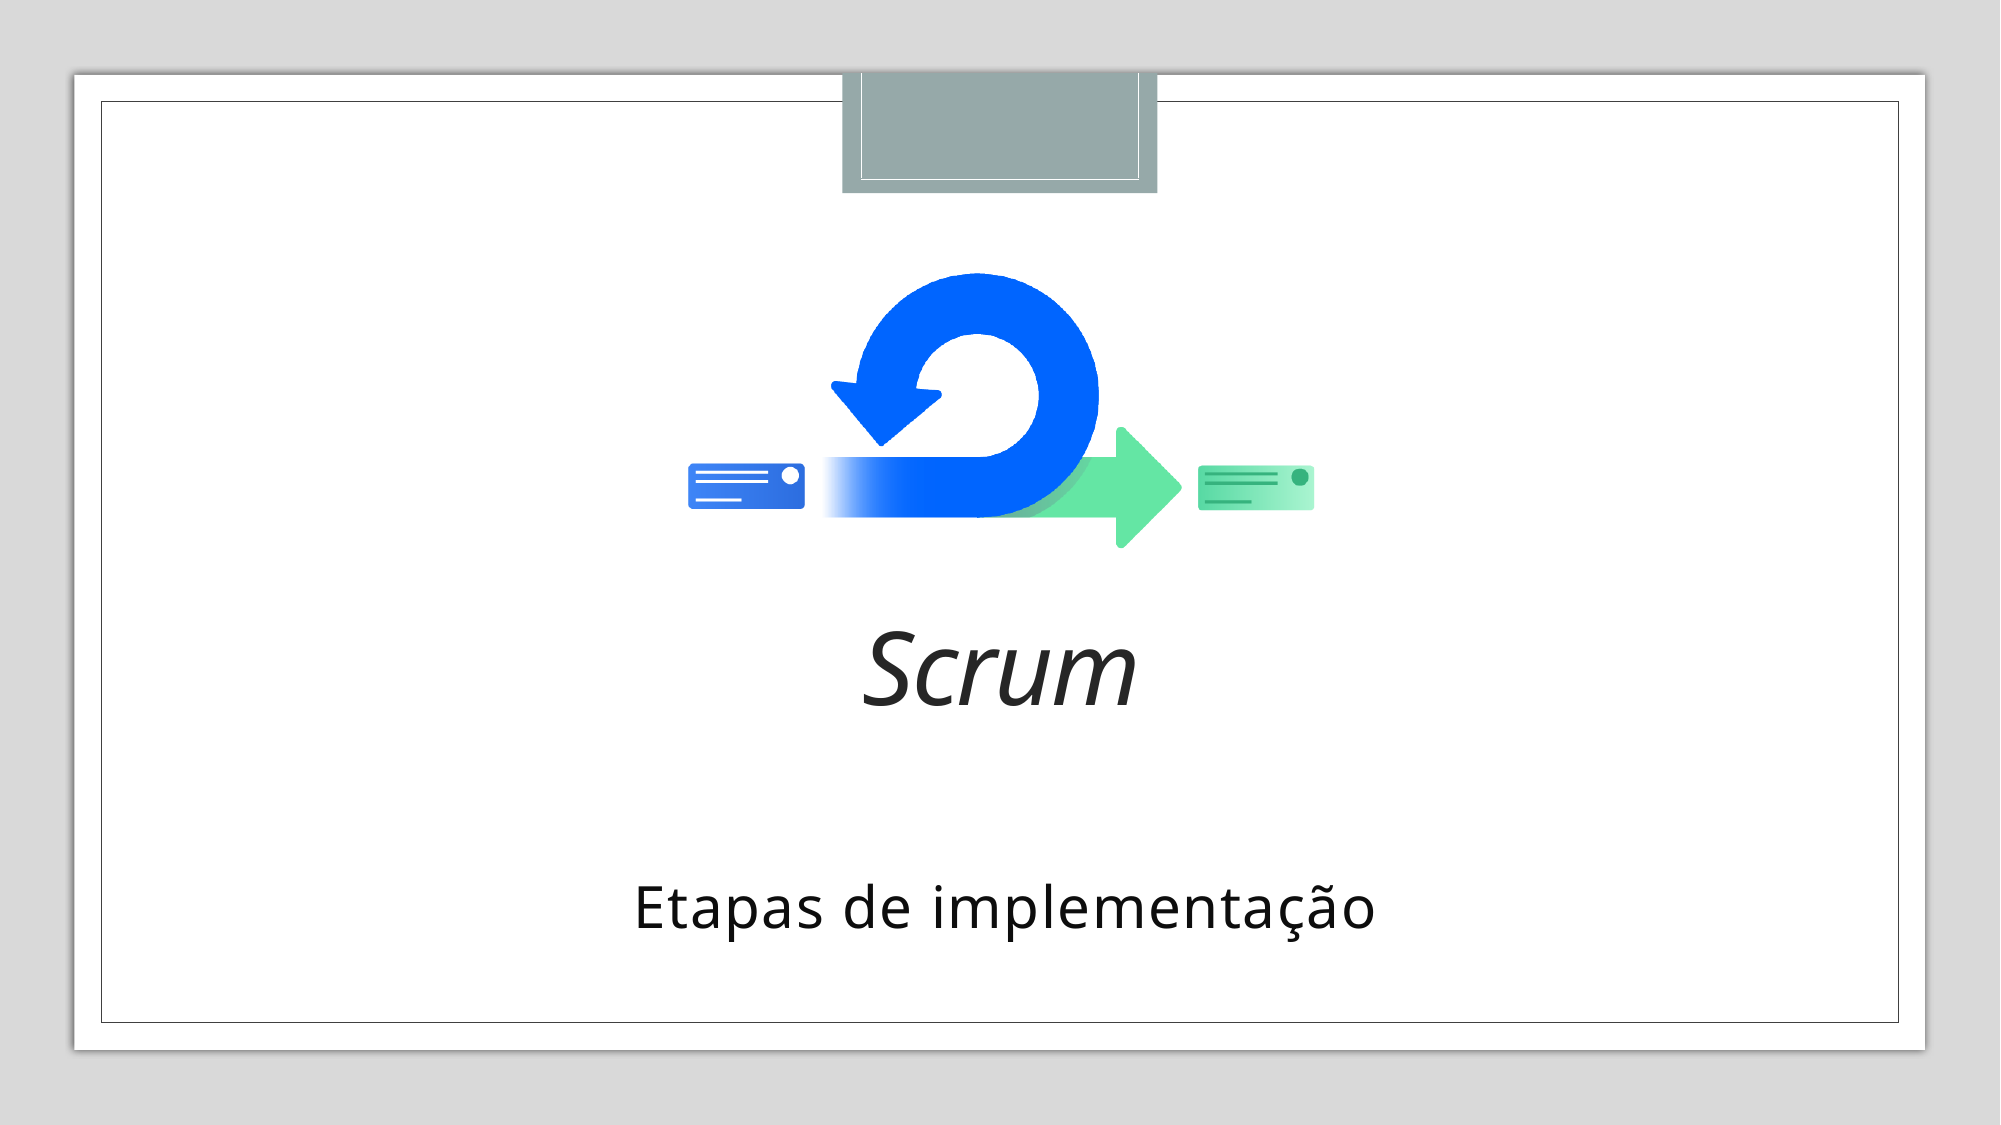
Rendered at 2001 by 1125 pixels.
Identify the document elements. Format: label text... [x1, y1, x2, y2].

picture [637, 228, 1365, 593]
title Scrum [203, 616, 1801, 857]
text_box [841, 72, 1158, 194]
subtitle Etapas de implementação [225, 856, 1787, 962]
text_box [0, 0, 2000, 1125]
text_box [101, 101, 1899, 1023]
text_box [74, 74, 1925, 1050]
